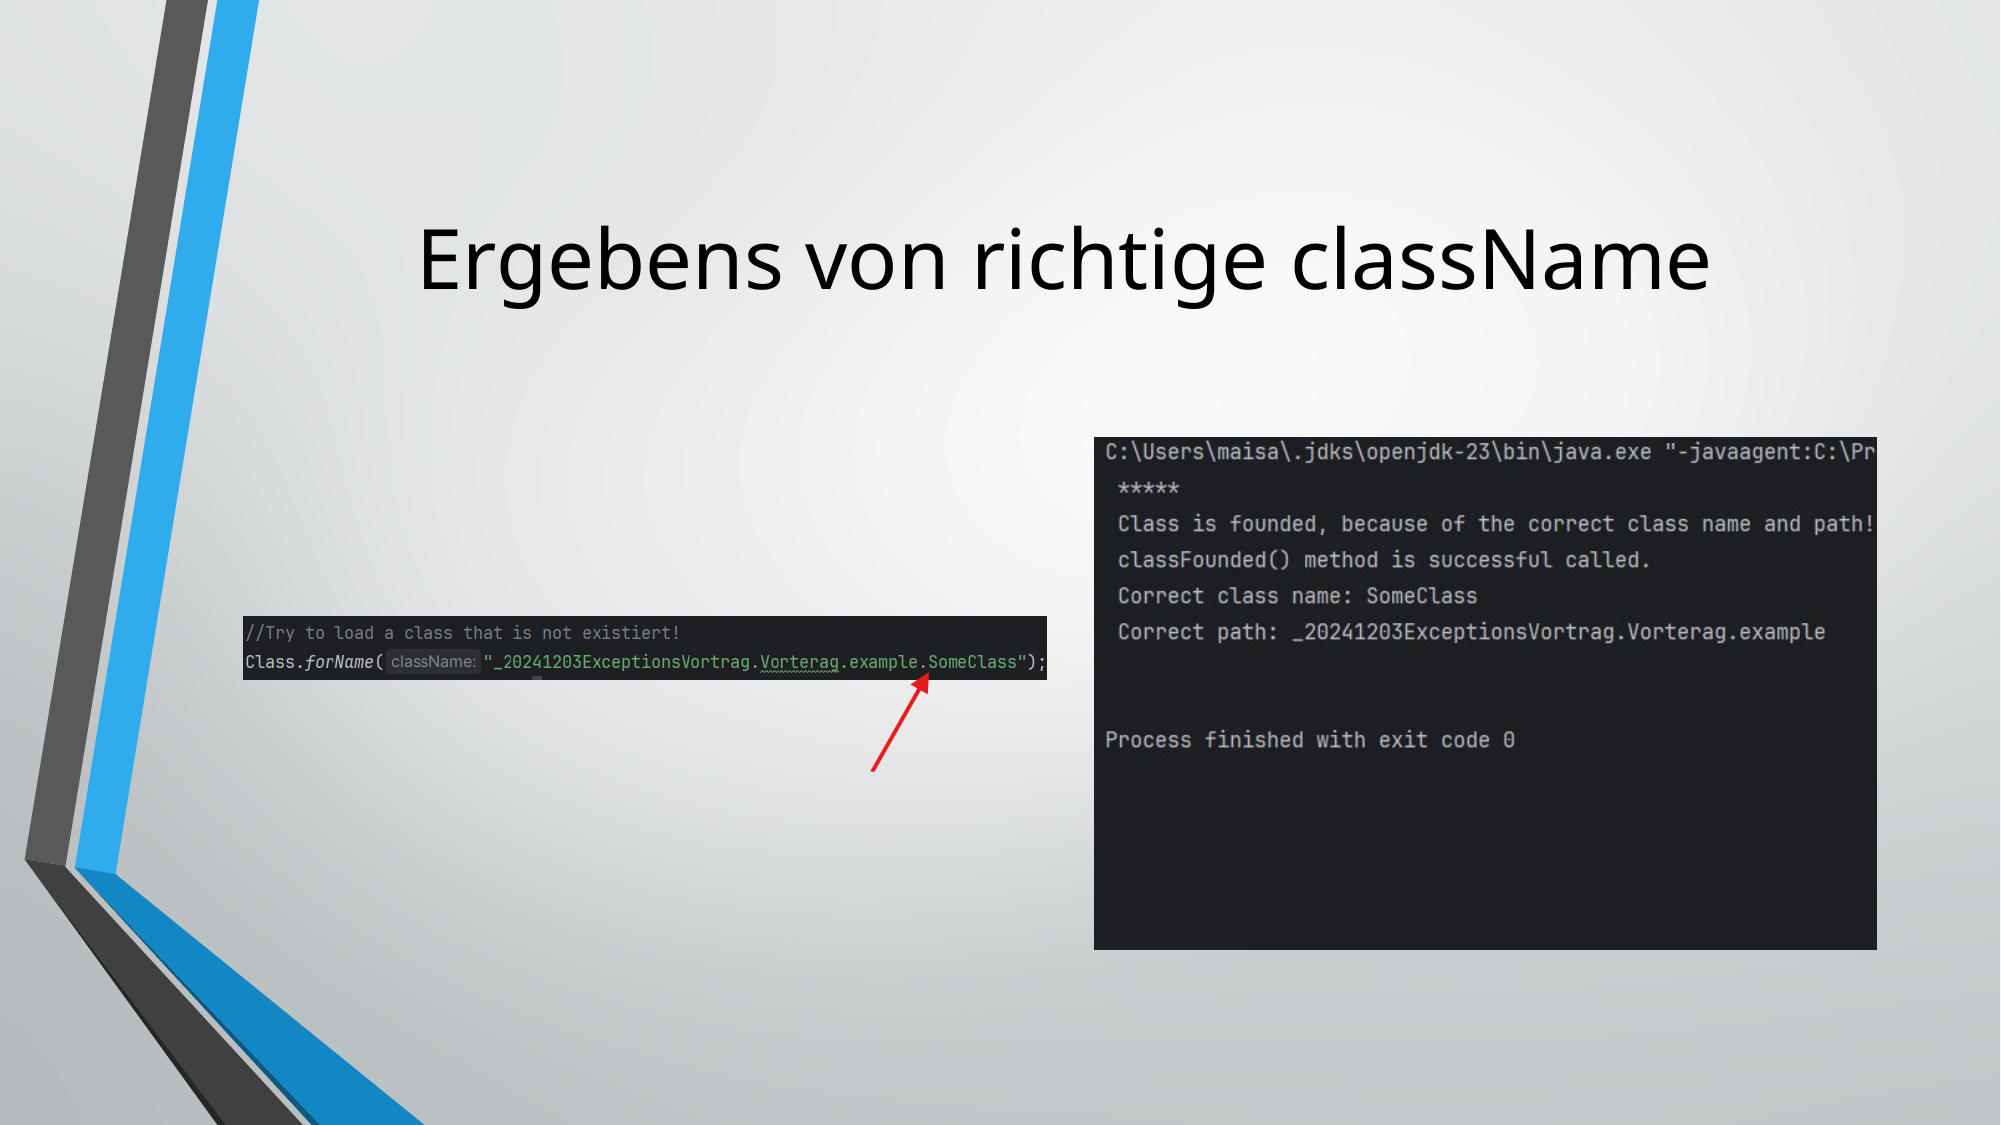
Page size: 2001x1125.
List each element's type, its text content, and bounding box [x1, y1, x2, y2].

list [243, 615, 1047, 772]
title Ergebens von richtige className [243, 112, 1887, 400]
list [1094, 437, 1877, 951]
